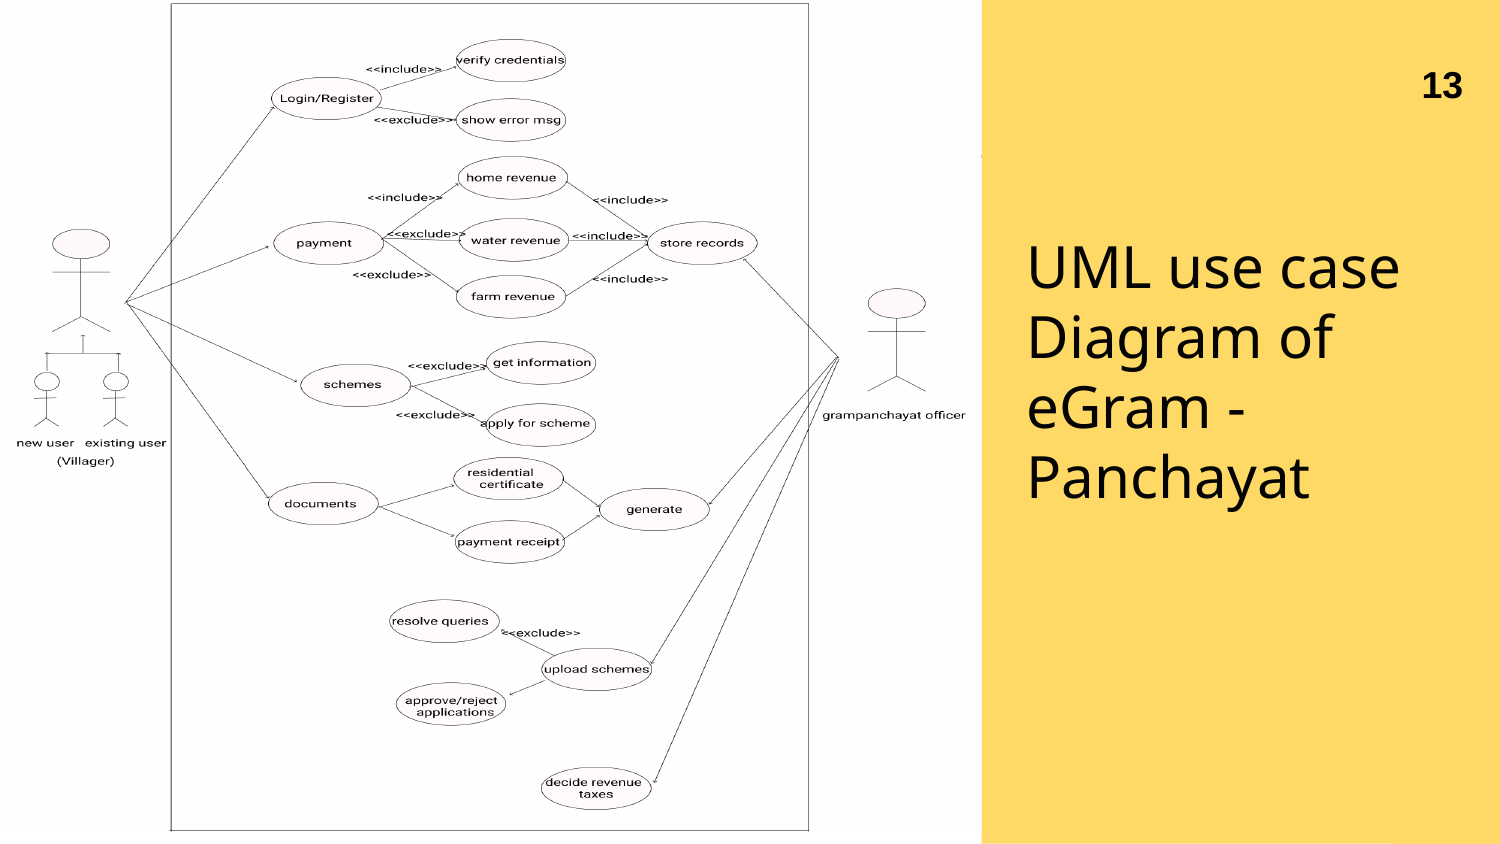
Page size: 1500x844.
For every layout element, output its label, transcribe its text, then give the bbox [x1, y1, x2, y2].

title UML use case Diagram of eGram -Panchayat [1011, 215, 1486, 794]
slide_number 13 [1397, 51, 1488, 117]
text_box [981, 0, 1500, 844]
picture [0, 0, 982, 832]
